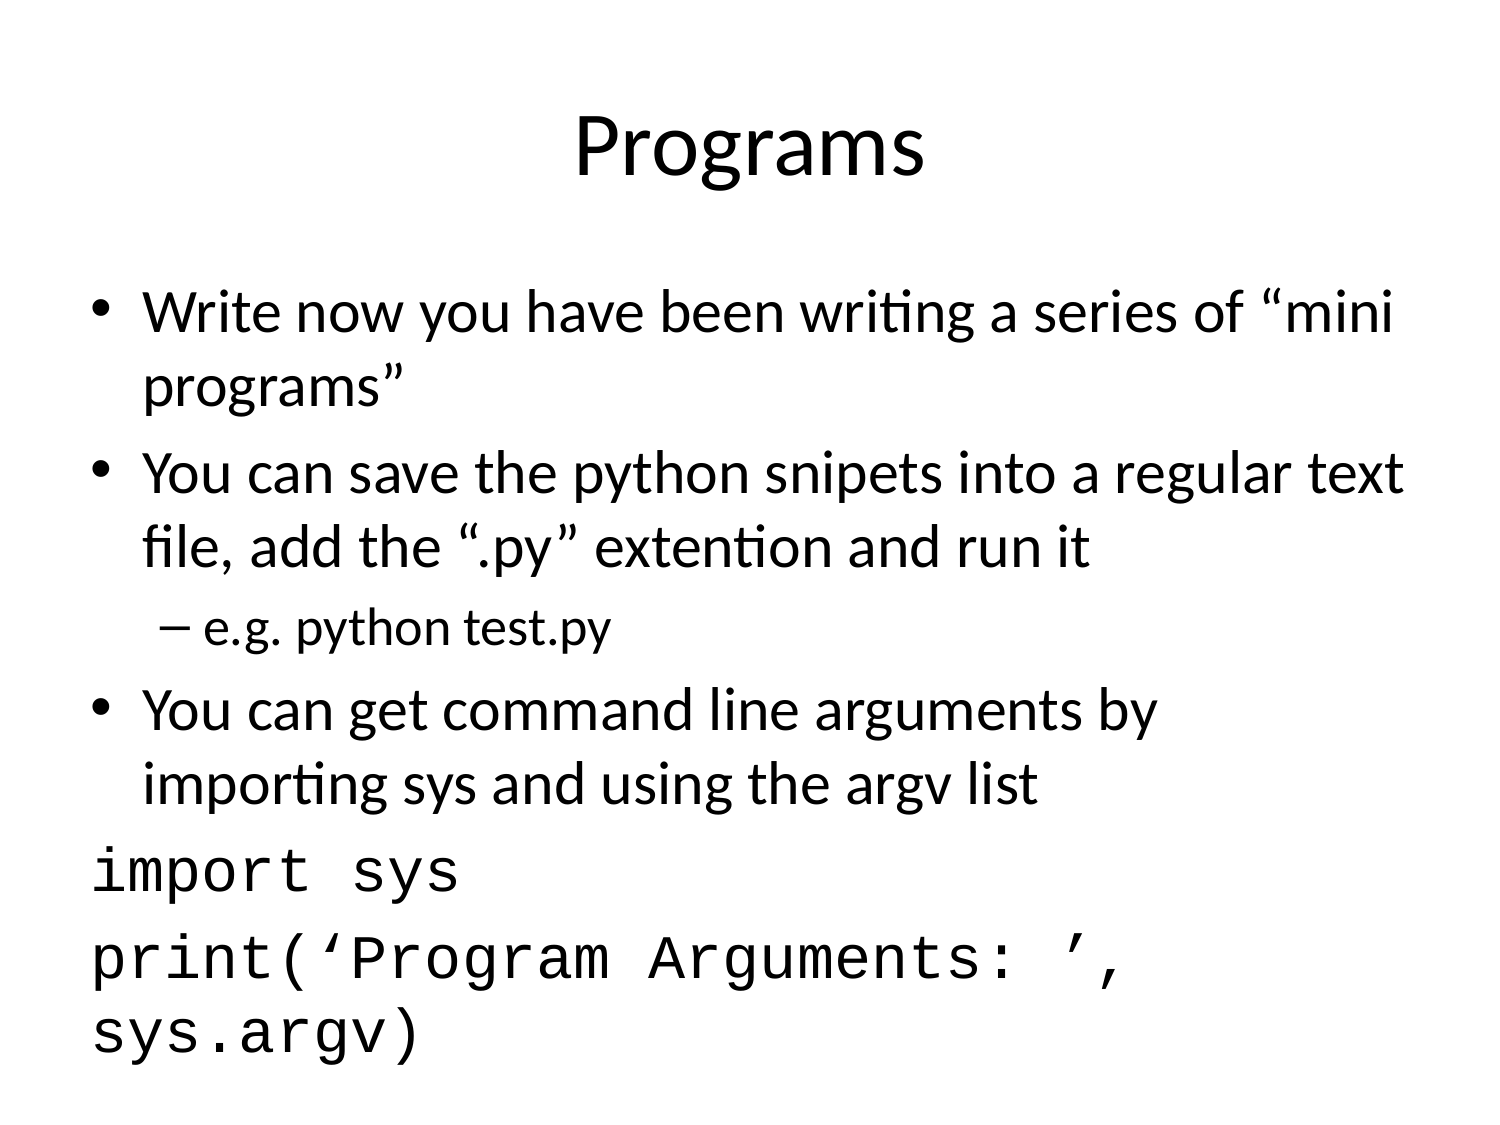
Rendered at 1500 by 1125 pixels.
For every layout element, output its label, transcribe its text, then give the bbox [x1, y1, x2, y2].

title Programs [75, 45, 1425, 233]
list Write now you have been writing a series of “mini programs” You can save the python snipets into a regular text file, add the “.py” extention and run it e.g. python test.py You can get command line arguments by importing sys and using the argv list import sys print(‘Program Arguments: ’, sys.argv) [75, 262, 1425, 1079]
